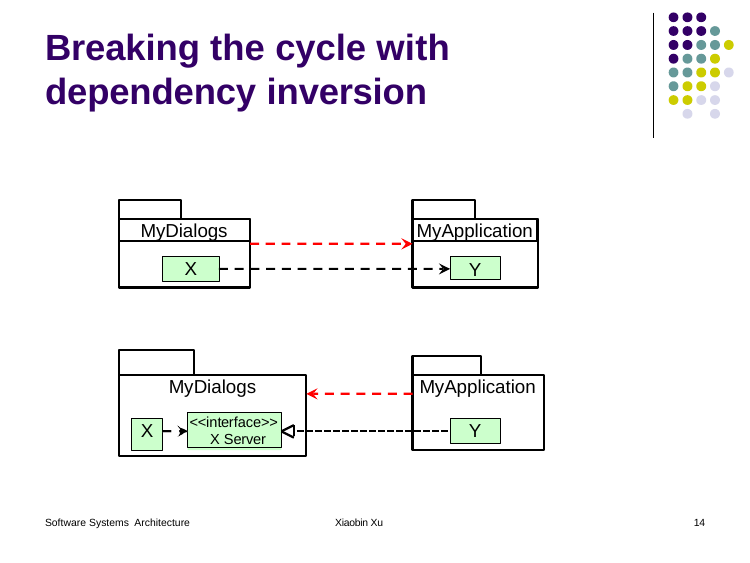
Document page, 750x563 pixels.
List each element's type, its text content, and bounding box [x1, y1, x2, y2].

text_box X [162, 255, 219, 280]
text_box <<interface>> X Server [187, 412, 282, 448]
text_box Xiaobin Xu [333, 514, 418, 529]
text_box [412, 375, 544, 451]
text_box [412, 241, 538, 288]
text_box [118, 375, 307, 457]
text_box [118, 241, 251, 288]
text_box Y [466, 416, 484, 441]
text_box [412, 356, 482, 376]
text_box [401, 238, 413, 250]
text_box Y [450, 256, 501, 280]
text_box [118, 350, 194, 376]
title Breaking the cycle with dependency inversion [42, 22, 454, 119]
text_box MyDialogs [118, 218, 251, 241]
text_box MyApplication [412, 218, 538, 241]
text_box [162, 425, 188, 437]
text_box [118, 200, 182, 219]
text_box MyDialogs [166, 372, 259, 398]
text_box [306, 388, 319, 400]
text_box [450, 418, 501, 444]
text_box [131, 441, 163, 451]
text_box X [131, 416, 163, 441]
text_box [412, 200, 476, 219]
text_box Software Systems Architecture [42, 514, 225, 529]
text_box MyApplication [417, 372, 539, 398]
text_box [438, 263, 451, 275]
text_box 14 [691, 514, 708, 529]
